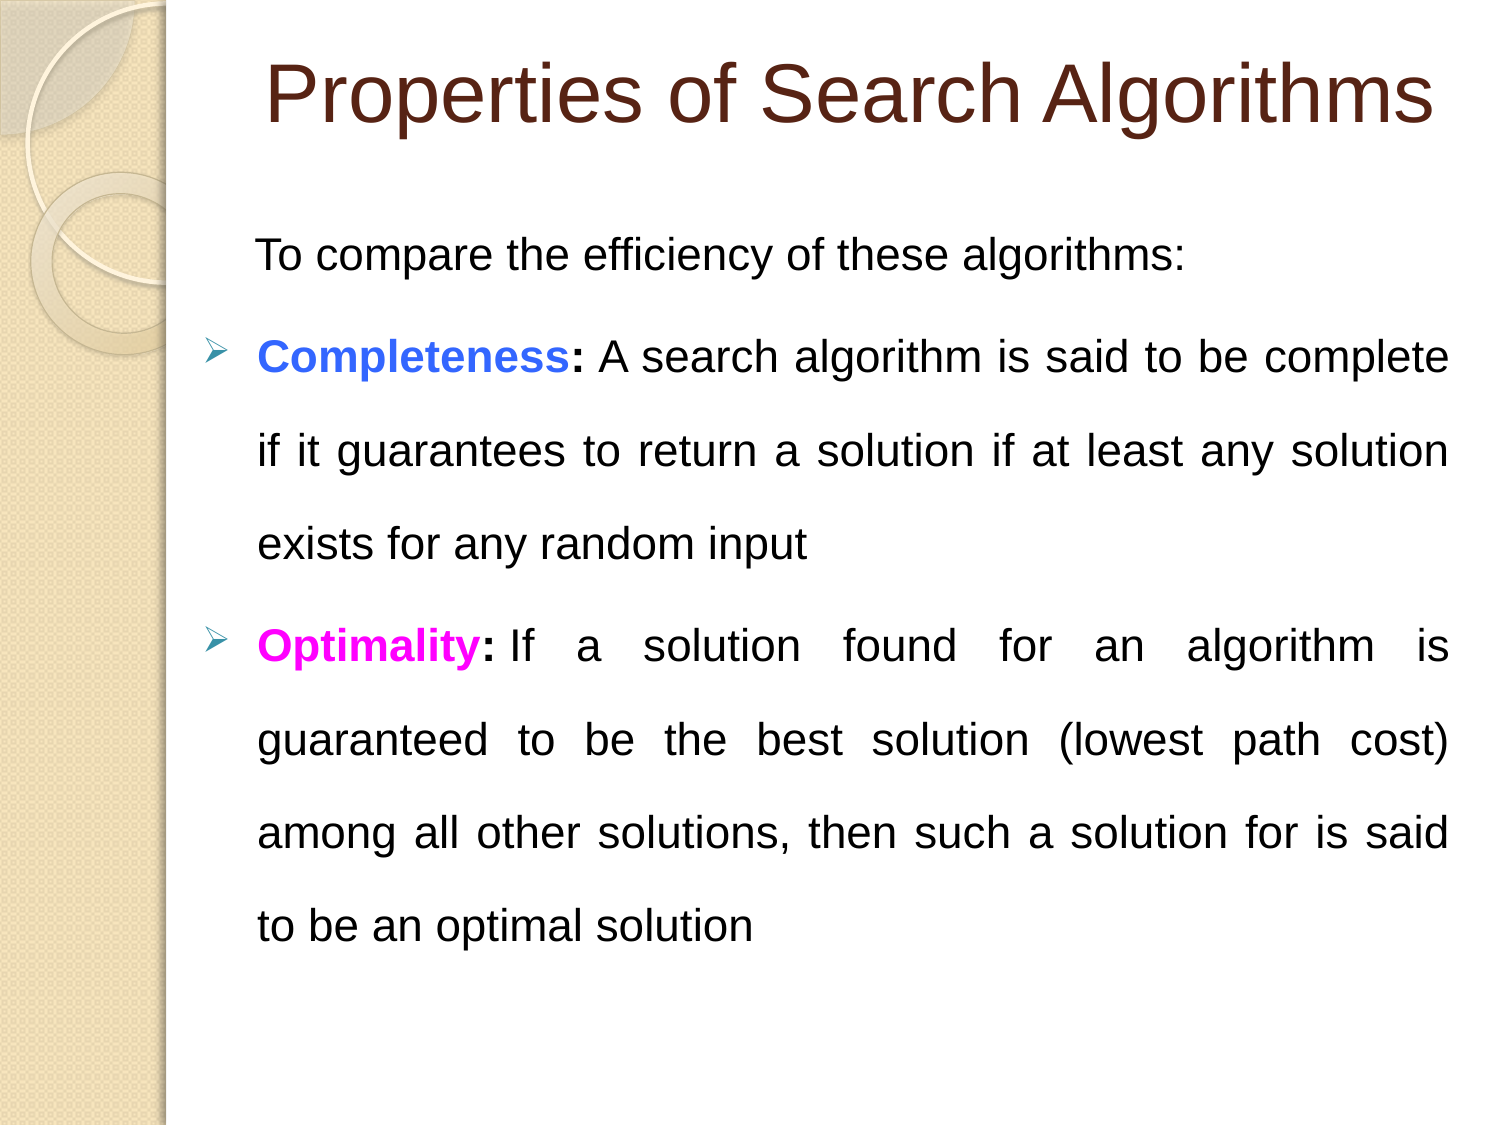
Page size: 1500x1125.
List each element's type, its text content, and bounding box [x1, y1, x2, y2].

title Properties of Search Algorithms [235, 45, 1466, 175]
list To compare the efficiency of these algorithms: Completeness: A search algorithm is said to be complete if it guarantees to return a solution if at least any solution exists for any random input Optimality: If a solution found for an algorithm is guaranteed to be the best solution (lowest path cost) among all other solutions, then such a solution for is said to be an optimal solution [187, 175, 1466, 1125]
